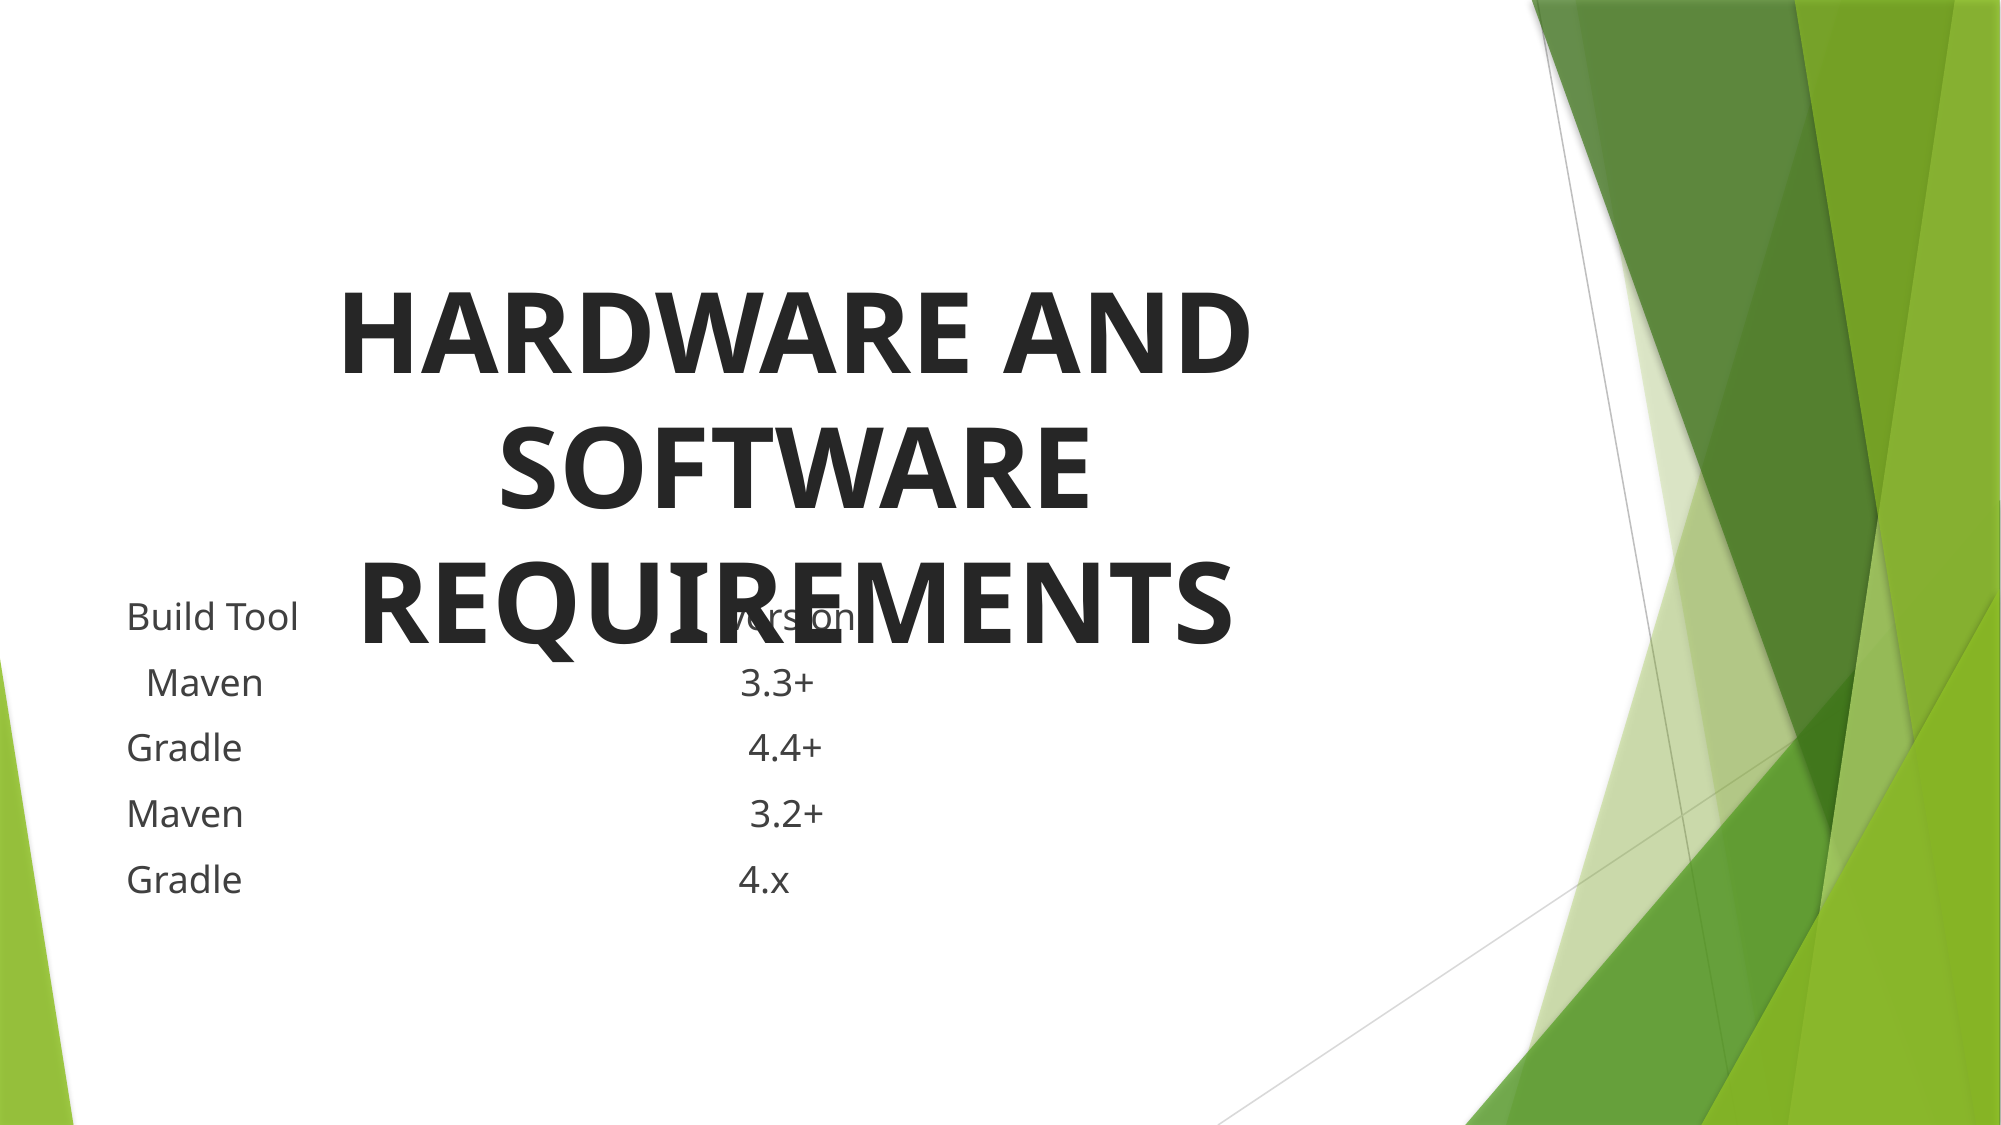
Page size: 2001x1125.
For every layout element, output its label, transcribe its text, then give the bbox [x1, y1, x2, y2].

list Build Tool version Maven 3.3+ Gradle 4.4+ Maven 3.2+ Gradle 4.x [111, 674, 1522, 991]
text_box HARDWARE AND SOFTWARE REQUIREMENTS [48, 253, 1544, 674]
